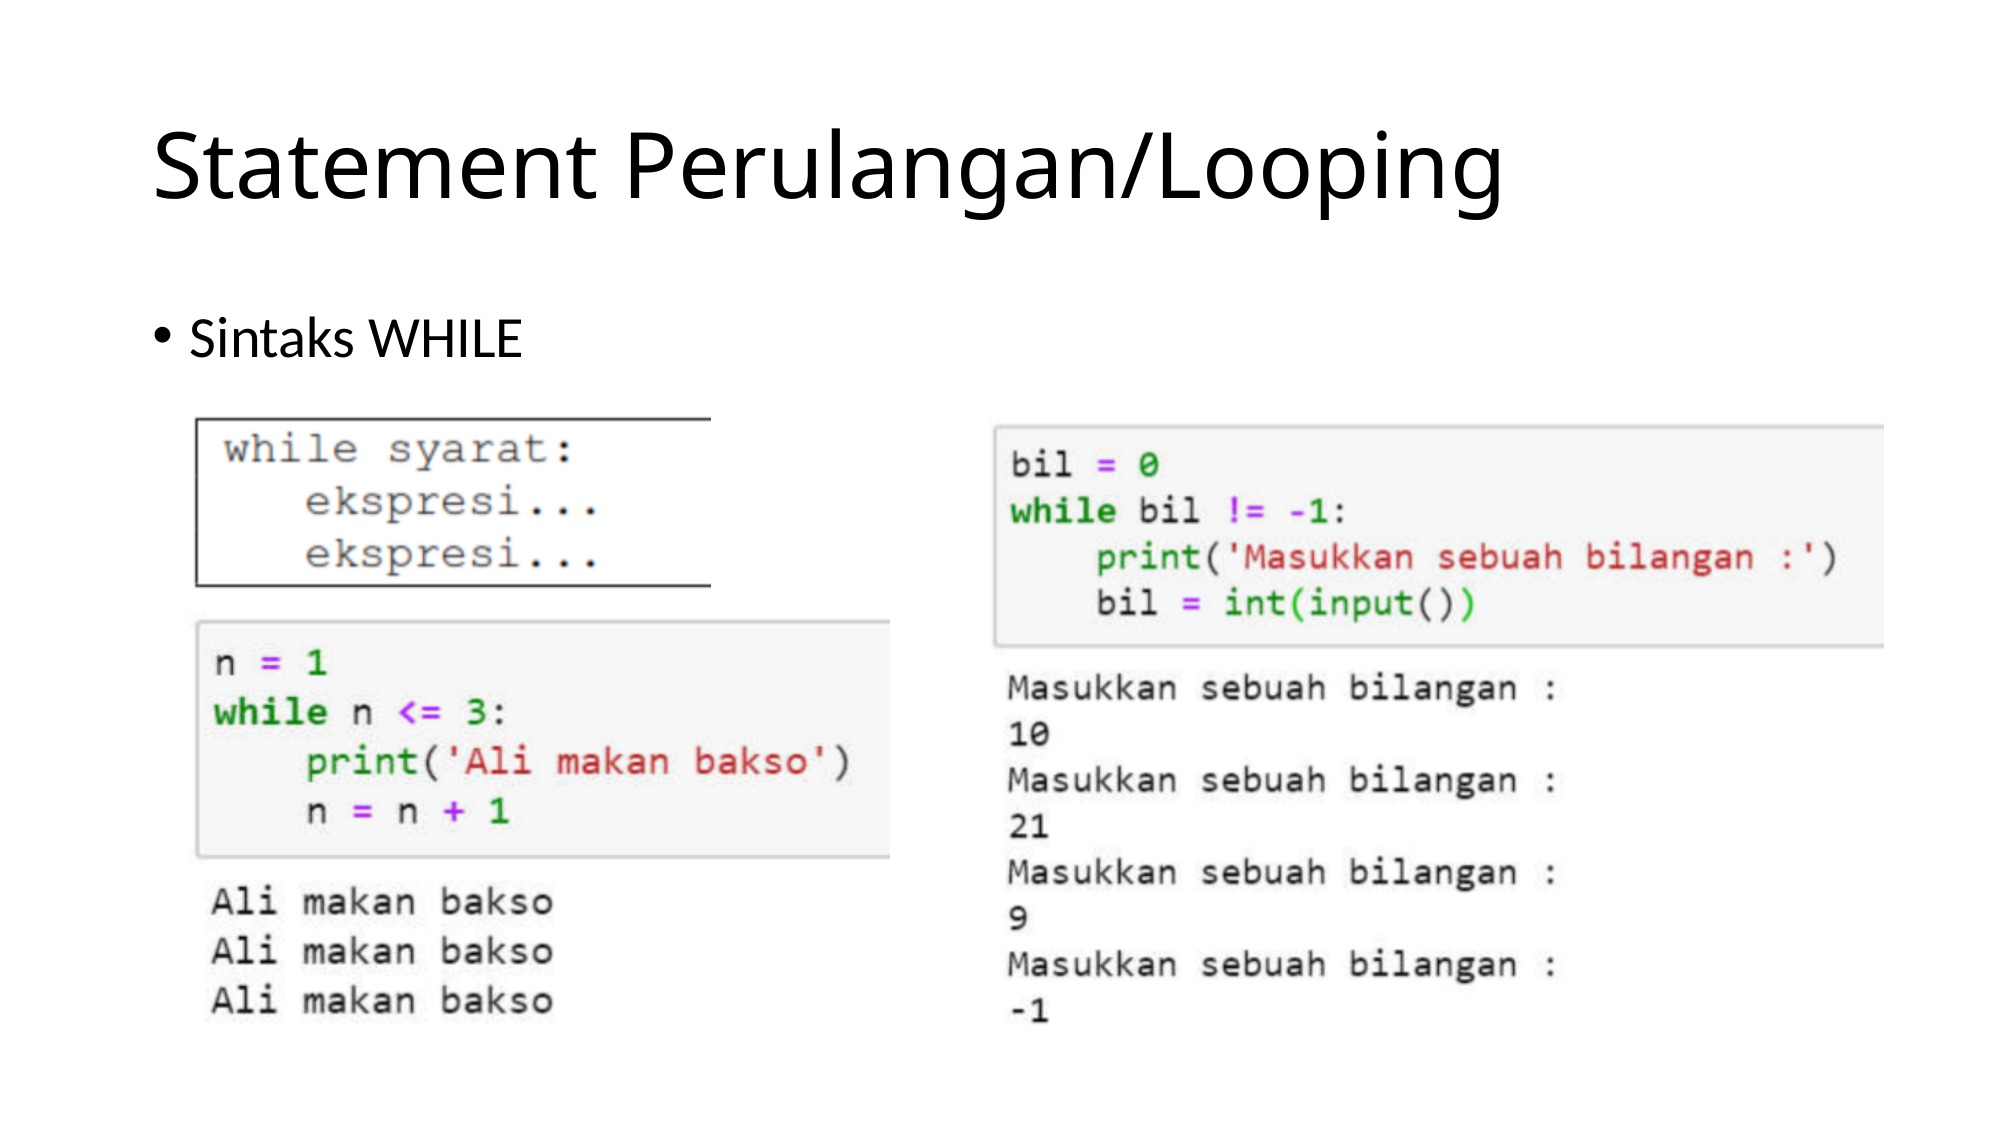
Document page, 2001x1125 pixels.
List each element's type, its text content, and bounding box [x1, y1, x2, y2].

list Sintaks WHILE [137, 299, 1863, 1014]
title Statement Perulangan/Looping [137, 59, 1863, 278]
picture [182, 394, 890, 1036]
picture [981, 409, 1884, 1036]
